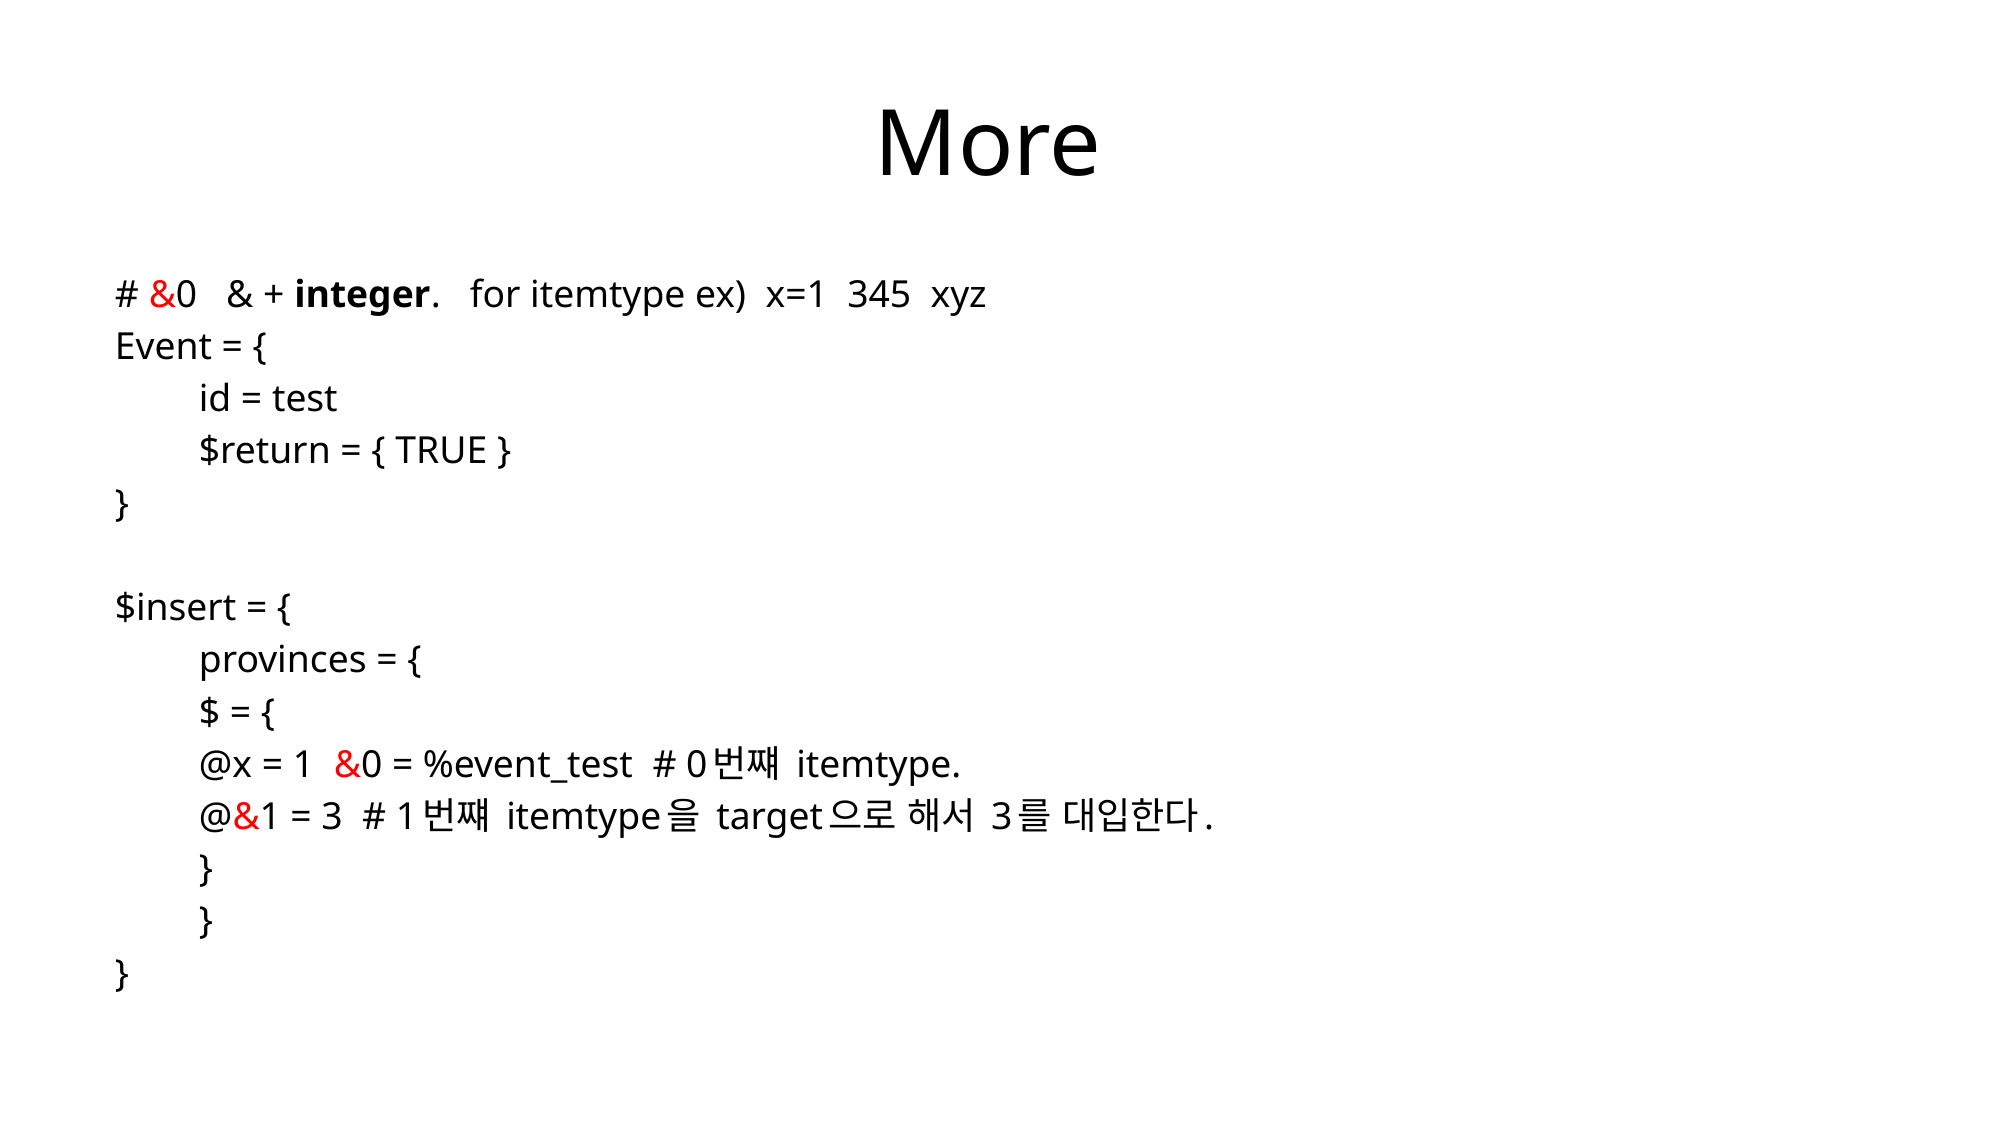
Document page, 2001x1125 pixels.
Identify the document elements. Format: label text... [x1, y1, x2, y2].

list # &0 & + integer. for itemtype ex) x=1 345 xyz Event = { id = test $return = { TRUE } } $insert = { provinces = { $ = { @x = 1 &0 = %event_test # 0번쨰 itemtype. @&1 = 3 # 1번쨰 itemtype을 target으로 해서 3를 대입한다. } } } [99, 262, 1900, 1005]
title More [99, 45, 1900, 233]
